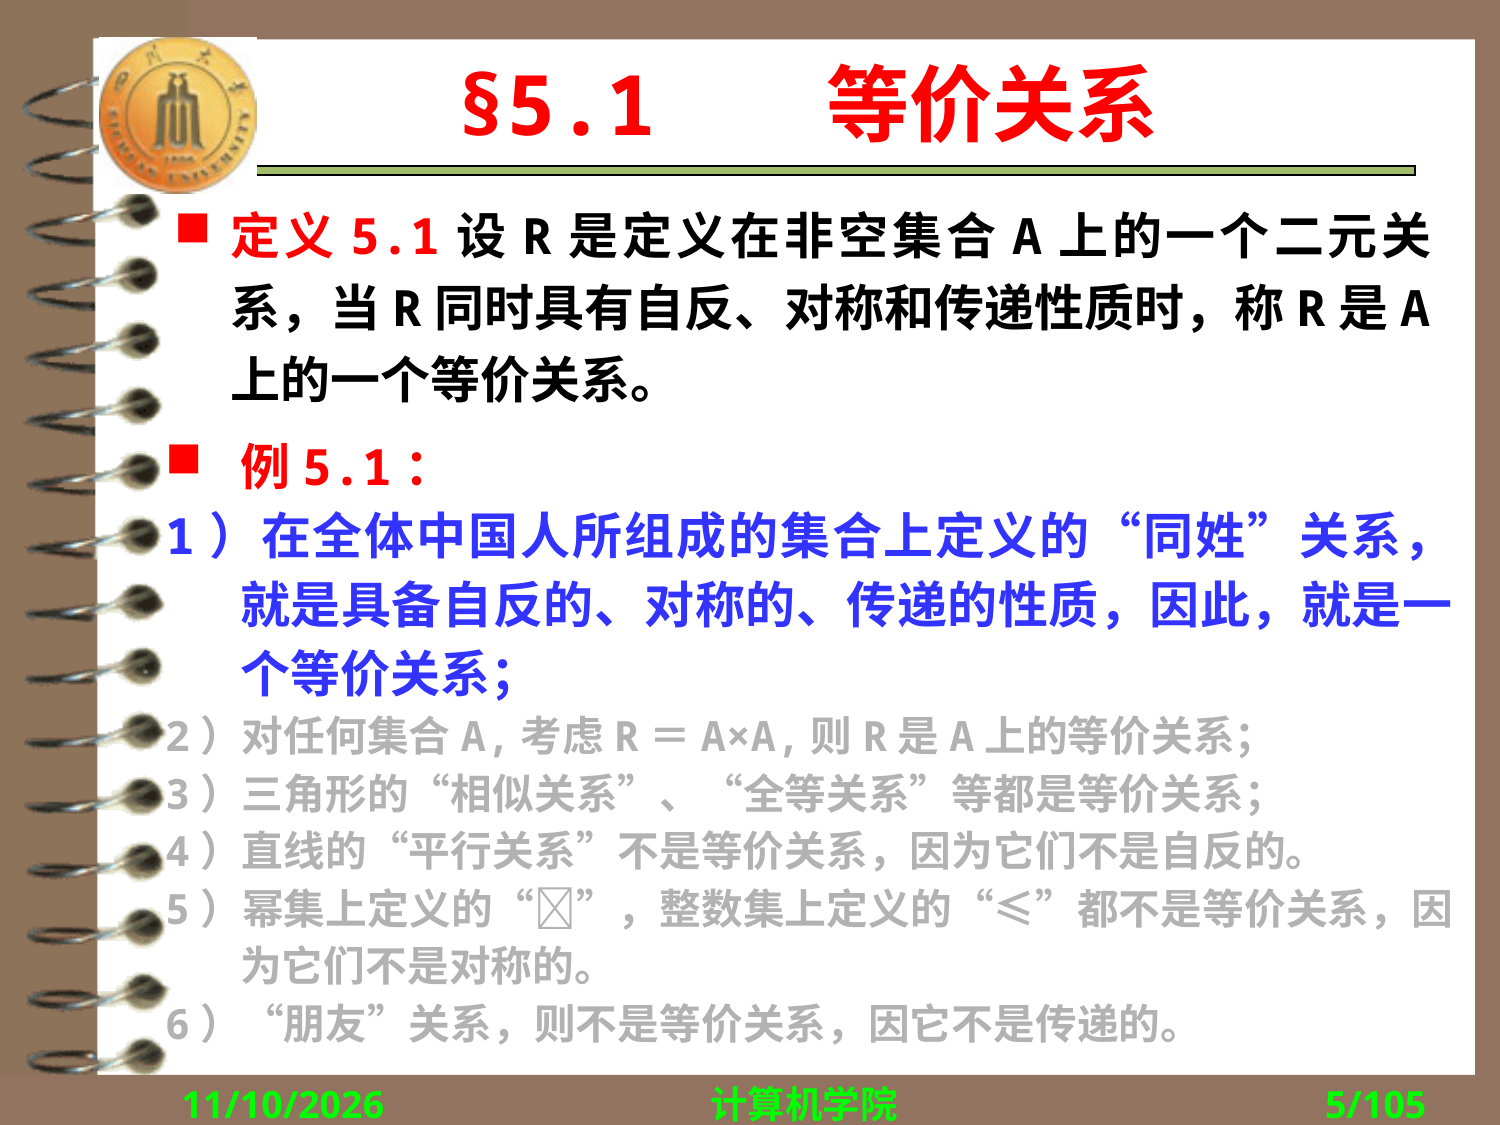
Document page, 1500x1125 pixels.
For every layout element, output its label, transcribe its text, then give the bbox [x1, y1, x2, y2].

text_box §5.1 等价关系 [206, 42, 1409, 161]
text_box 例5.1： 1）在全体中国人所组成的集合上定义的“同姓”关系，就是具备自反的、对称的、传递的性质，因此，就是一个等价关系； 2）对任何集合A,考虑R＝A×A,则R是A上的等价关系； 3）三角形的“相似关系”、“全等关系”等都是等价关系； 4）直线的“平行关系”不是等价关系，因为它们不是自反的。 5）幂集上定义的“”，整数集上定义的“≤”都不是等价关系，因为它们不是对称的。 6）“朋友”关系，则不是等价关系，因它不是传递的。 [159, 420, 1459, 1054]
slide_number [166, 1073, 479, 1100]
text_box 定义5.1设R是定义在非空集合A上的一个二元关系，当R同时具有自反、对称和传递性质时，称R是A上的一个等价关系。 [159, 184, 1447, 416]
footer 计算机学院 [479, 1073, 1128, 1100]
picture [0, 0, 257, 1075]
slide_number 5/105 [1128, 1073, 1442, 1100]
